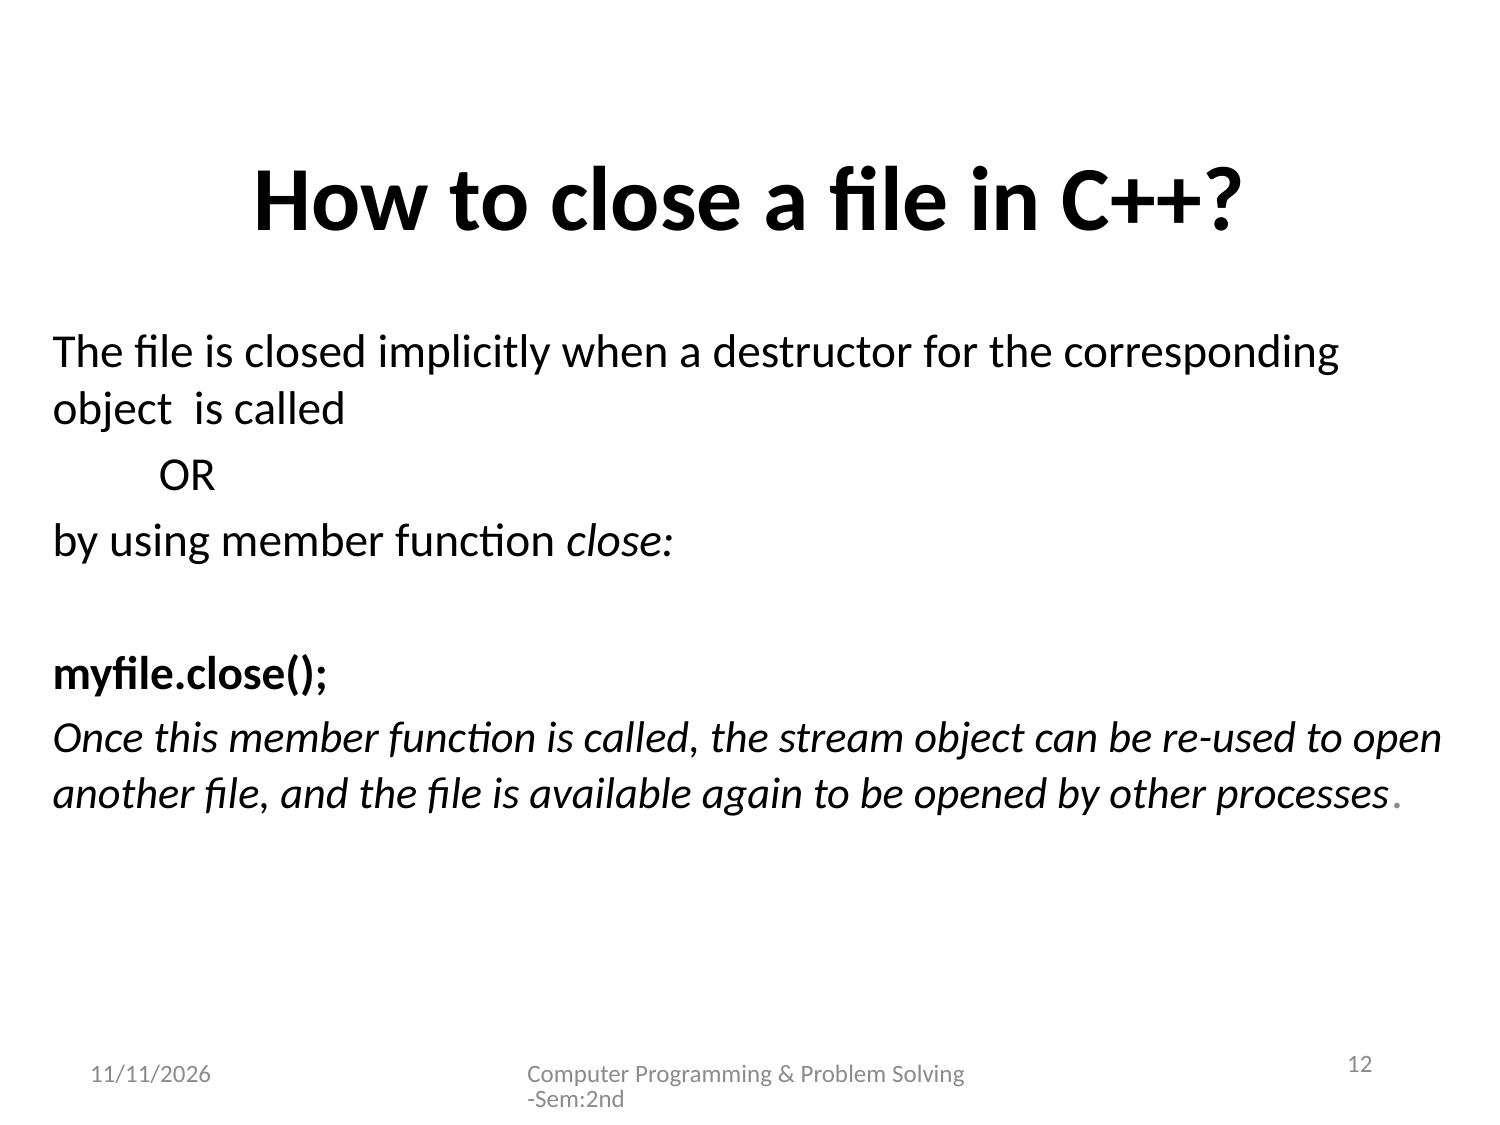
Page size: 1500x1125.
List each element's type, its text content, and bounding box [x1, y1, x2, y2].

footer Computer Programming & Problem Solving-Sem:2nd [512, 1042, 988, 1103]
subtitle The file is closed implicitly when a destructor for the corresponding object is called OR by using member function close: myfile.close(); Once this member function is called, the stream object can be re-used to open another file, and the file is available again to be opened by other processes. [37, 312, 1475, 925]
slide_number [75, 1042, 425, 1103]
slide_number 12 [1074, 1025, 1388, 1100]
title How to close a file in C++? [112, 99, 1388, 288]
